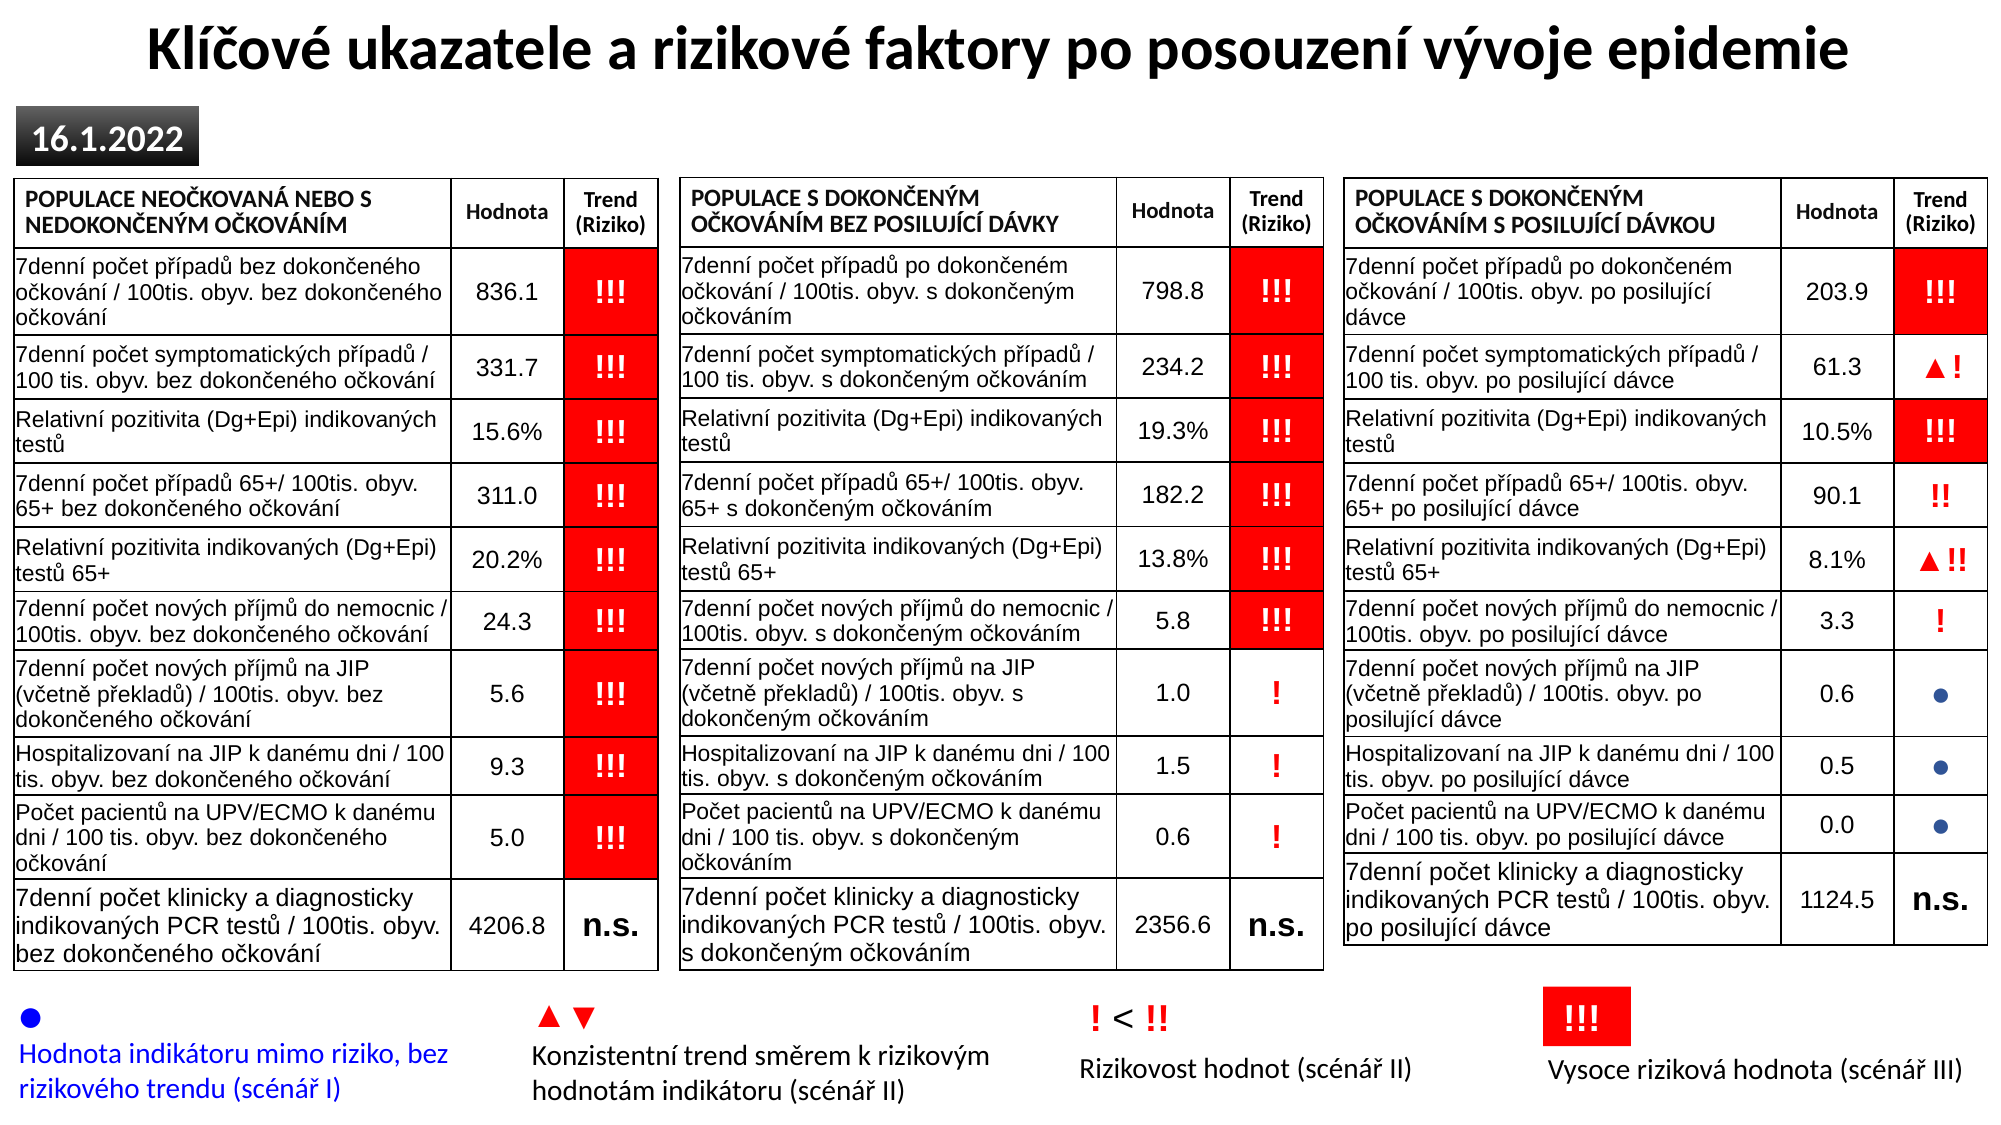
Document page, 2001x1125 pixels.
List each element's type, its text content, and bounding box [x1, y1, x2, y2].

table_cell !!! [565, 528, 657, 591]
table_header Trend (Riziko) [1895, 179, 1987, 247]
table_cell !! [1895, 464, 1987, 526]
table_cell 7denní počet nových příjmů do nemocnic / 100tis. obyv. po posilující dávce [1345, 592, 1780, 649]
table_cell 5.0 [452, 796, 563, 878]
table_cell 7denní počet případů 65+/ 100tis. obyv. 65+ bez dokončeného očkování [15, 464, 450, 526]
table_cell !!! [565, 464, 657, 526]
table_cell 0.5 [1782, 737, 1893, 794]
text_box Konzistentní trend směrem k rizikovým hodnotám indikátoru (scénář II) [517, 1029, 1015, 1114]
table_cell 7denní počet případů po dokončeném očkování / 100tis. obyv. po posilující dávce [1345, 249, 1780, 334]
table_cell 331.7 [452, 336, 563, 398]
table_cell 10.5% [1782, 400, 1893, 462]
table_cell Relativní pozitivita indikovaných (Dg+Epi) testů 65+ [681, 527, 1116, 590]
text_box Rizikovost hodnot (scénář II) [1064, 1041, 1447, 1092]
table_cell Hospitalizovaní na JIP k danému dni / 100 tis. obyv. po posilující dávce [1345, 737, 1780, 794]
table_cell 3.3 [1782, 592, 1893, 649]
table_cell 4206.8 [452, 880, 563, 970]
table_cell 20.2% [452, 528, 563, 591]
table_cell ! [1895, 592, 1987, 649]
table_cell ● [1895, 737, 1987, 794]
table_cell !!! [565, 400, 657, 462]
table_cell 5.8 [1117, 592, 1229, 648]
table_cell !!! [1231, 592, 1323, 648]
table_cell 5.6 [452, 651, 563, 736]
table_cell 7denní počet symptomatických případů / 100 tis. obyv. bez dokončeného očkování [15, 336, 450, 398]
table_cell 7denní počet nových příjmů do nemocnic / 100tis. obyv. s dokončeným očkováním [681, 592, 1116, 648]
table_cell 1.5 [1117, 737, 1229, 793]
table_cell 7denní počet klinicky a diagnosticky indikovaných PCR testů / 100tis. obyv. bez dokončeného očkování [15, 880, 450, 970]
table_cell Počet pacientů na UPV/ECMO k danému dni / 100 tis. obyv. po posilující dávce [1345, 796, 1780, 852]
table_header POPULACE S DOKONČENÝM OČKOVÁNÍM S POSILUJÍCÍ DÁVKOU [1345, 179, 1780, 247]
table_cell 7denní počet symptomatických případů / 100 tis. obyv. s dokončeným očkováním [681, 335, 1116, 397]
table_cell 7denní počet nových příjmů do nemocnic / 100tis. obyv. bez dokončeného očkování [15, 592, 450, 649]
table_cell 311.0 [452, 464, 563, 526]
text_box ● [2, 978, 64, 1048]
table_cell 7denní počet případů 65+/ 100tis. obyv. 65+ po posilující dávce [1345, 464, 1780, 526]
table_cell 2356.6 [1117, 879, 1229, 969]
text_box ▲ [515, 982, 586, 1027]
table_cell 13.8% [1117, 527, 1229, 590]
table_header Hodnota [452, 179, 563, 247]
table_cell ● [1895, 796, 1987, 852]
table_cell n.s. [1895, 854, 1987, 944]
table_cell 1.0 [1117, 650, 1229, 735]
text_box Klíčové ukazatele a rizikové faktory po posouzení vývoje epidemie [24, 0, 1975, 90]
table_cell 1124.5 [1782, 854, 1893, 944]
table_cell 182.2 [1117, 463, 1229, 526]
table_cell !!! [565, 738, 657, 794]
table_cell Hospitalizovaní na JIP k danému dni / 100 tis. obyv. bez dokončeného očkování [15, 738, 450, 794]
table_cell ▲! [1895, 335, 1987, 398]
text_box 16.1.2022 [16, 106, 199, 166]
table_cell 7denní počet symptomatických případů / 100 tis. obyv. po posilující dávce [1345, 335, 1780, 398]
table_cell 19.3% [1117, 399, 1229, 461]
text_box ! < !! [1074, 986, 1193, 1041]
text_box !!! [1543, 986, 1631, 1042]
table_cell 90.1 [1782, 464, 1893, 526]
table_cell 798.8 [1117, 248, 1229, 333]
table_cell Relativní pozitivita (Dg+Epi) indikovaných testů [15, 400, 450, 462]
table_cell !!! [1231, 399, 1323, 461]
table_cell 7denní počet nových příjmů na JIP (včetně překladů) / 100tis. obyv. s dokončeným očkováním [681, 650, 1116, 735]
table_cell !!! [565, 651, 657, 736]
table_header Hodnota [1117, 178, 1229, 246]
text_box Hodnota indikátoru mimo riziko, bez rizikového trendu (scénář I) [4, 1027, 551, 1112]
table_cell !!! [1231, 335, 1323, 397]
table_cell !!! [1231, 527, 1323, 590]
table_cell !!! [1231, 248, 1323, 333]
table_cell ● [1895, 651, 1987, 736]
table_cell Relativní pozitivita indikovaných (Dg+Epi) testů 65+ [1345, 528, 1780, 590]
table_header Hodnota [1782, 179, 1893, 247]
table_cell ! [1231, 737, 1323, 793]
table_cell 61.3 [1782, 335, 1893, 398]
table_header POPULACE S DOKONČENÝM OČKOVÁNÍM BEZ POSILUJÍCÍ DÁVKY [681, 178, 1116, 246]
table_cell !!! [565, 249, 657, 334]
table_cell !!! [565, 336, 657, 398]
table_cell 0.0 [1782, 796, 1893, 852]
table_cell 7denní počet klinicky a diagnosticky indikovaných PCR testů / 100tis. obyv. po posilující dávce [1345, 854, 1780, 944]
table_cell ! [1231, 795, 1323, 877]
table_cell !!! [565, 592, 657, 649]
table_cell 0.6 [1782, 651, 1893, 736]
table_cell n.s. [565, 880, 657, 970]
table_cell Relativní pozitivita (Dg+Epi) indikovaných testů [681, 399, 1116, 461]
table_cell 7denní počet klinicky a diagnosticky indikovaných PCR testů / 100tis. obyv. s dokončeným očkováním [681, 879, 1116, 969]
text_box ▼ [550, 985, 621, 1029]
table_cell 7denní počet nových příjmů na JIP (včetně překladů) / 100tis. obyv. bez dokončeného očkování [15, 651, 450, 736]
table_cell 8.1% [1782, 528, 1893, 590]
table_header POPULACE NEOČKOVANÁ NEBO S NEDOKONČENÝM OČKOVÁNÍM [15, 179, 450, 247]
table_cell 7denní počet nových příjmů na JIP (včetně překladů) / 100tis. obyv. po posilující dávce [1345, 651, 1780, 736]
table_cell ! [1231, 650, 1323, 735]
table_cell 9.3 [452, 738, 563, 794]
table_cell 203.9 [1782, 249, 1893, 334]
table_cell 7denní počet případů 65+/ 100tis. obyv. 65+ s dokončeným očkováním [681, 463, 1116, 526]
text_box Vysoce riziková hodnota (scénář III) [1533, 1042, 1995, 1093]
table_cell Relativní pozitivita (Dg+Epi) indikovaných testů [1345, 400, 1780, 462]
table_cell Relativní pozitivita indikovaných (Dg+Epi) testů 65+ [15, 528, 450, 591]
table_cell 0.6 [1117, 795, 1229, 877]
table_cell n.s. [1231, 879, 1323, 969]
table_cell 234.2 [1117, 335, 1229, 397]
table_cell 7denní počet případů po dokončeném očkování / 100tis. obyv. s dokončeným očkováním [681, 248, 1116, 333]
table_cell !!! [1231, 463, 1323, 526]
table_cell !!! [565, 796, 657, 878]
table_cell 836.1 [452, 249, 563, 334]
table_cell Počet pacientů na UPV/ECMO k danému dni / 100 tis. obyv. s dokončeným očkováním [681, 795, 1116, 877]
table_cell 7denní počet případů bez dokončeného očkování / 100tis. obyv. bez dokončeného očkování [15, 249, 450, 334]
table_cell Počet pacientů na UPV/ECMO k danému dni / 100 tis. obyv. bez dokončeného očkování [15, 796, 450, 878]
table_cell ▲!! [1895, 528, 1987, 590]
table_cell 24.3 [452, 592, 563, 649]
table_cell !!! [1895, 400, 1987, 462]
table_header Trend (Riziko) [1231, 178, 1323, 246]
table_cell 15.6% [452, 400, 563, 462]
table_cell !!! [1895, 249, 1987, 334]
table_header Trend (Riziko) [565, 179, 657, 247]
table_cell Hospitalizovaní na JIP k danému dni / 100 tis. obyv. s dokončeným očkováním [681, 737, 1116, 793]
